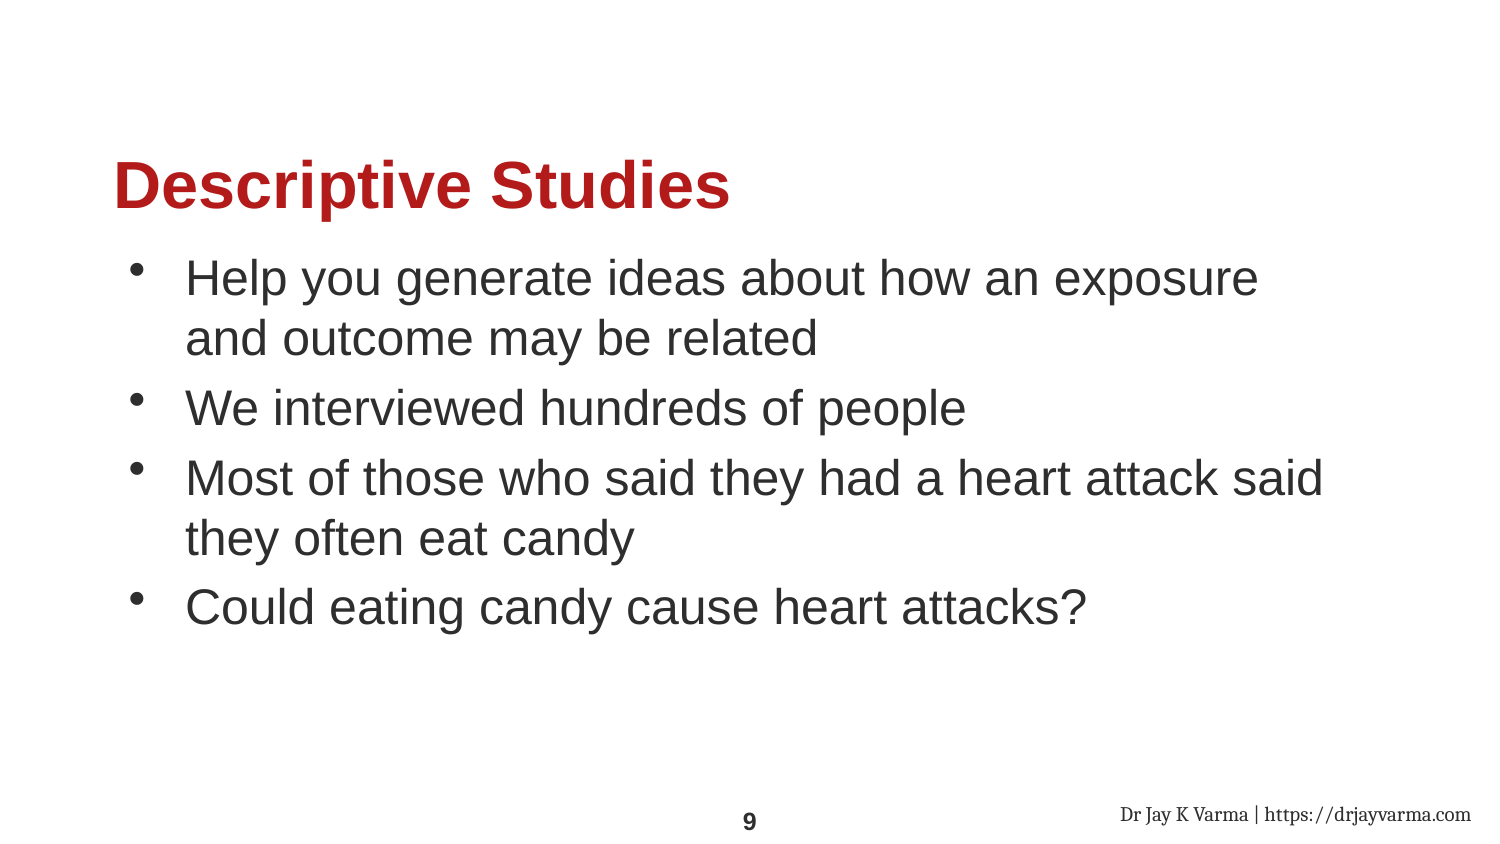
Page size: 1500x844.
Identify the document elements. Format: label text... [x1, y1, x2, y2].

text_box Dr Jay K Varma | https://drjayvarma.com [1031, 781, 1500, 844]
title Descriptive Studies [113, 141, 1398, 231]
list Help you generate ideas about how an exposure and outcome may be related We interviewed hundreds of people Most of those who said they had a heart attack said they often eat candy Could eating candy cause heart attacks? [113, 237, 1369, 784]
